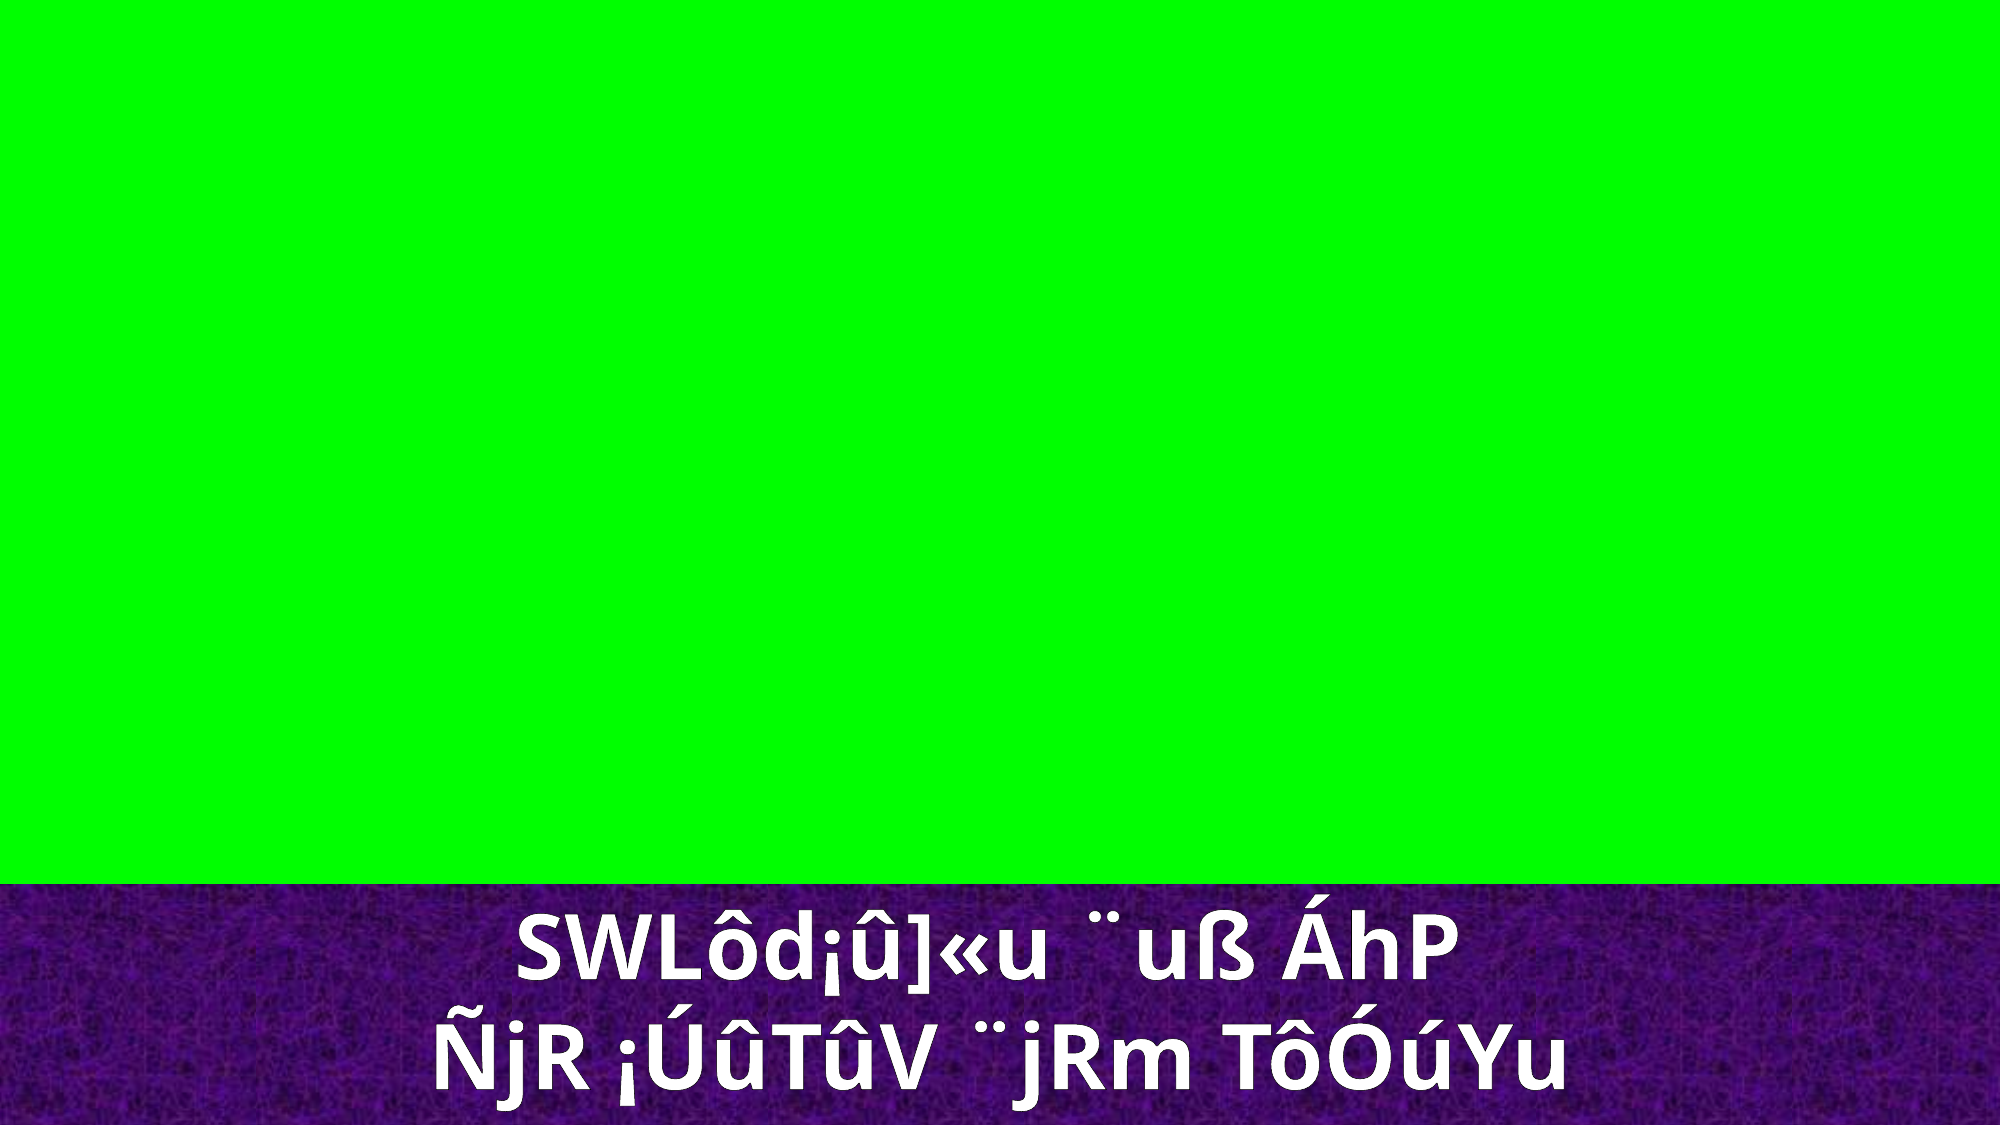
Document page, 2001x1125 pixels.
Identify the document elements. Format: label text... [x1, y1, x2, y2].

text_box [0, 884, 2000, 1125]
text_box SWLôd¡û]«u ¨uß ÁhP ÑjR ¡ÚûTûV ¨jRm TôÓúYu [307, 880, 1692, 1116]
